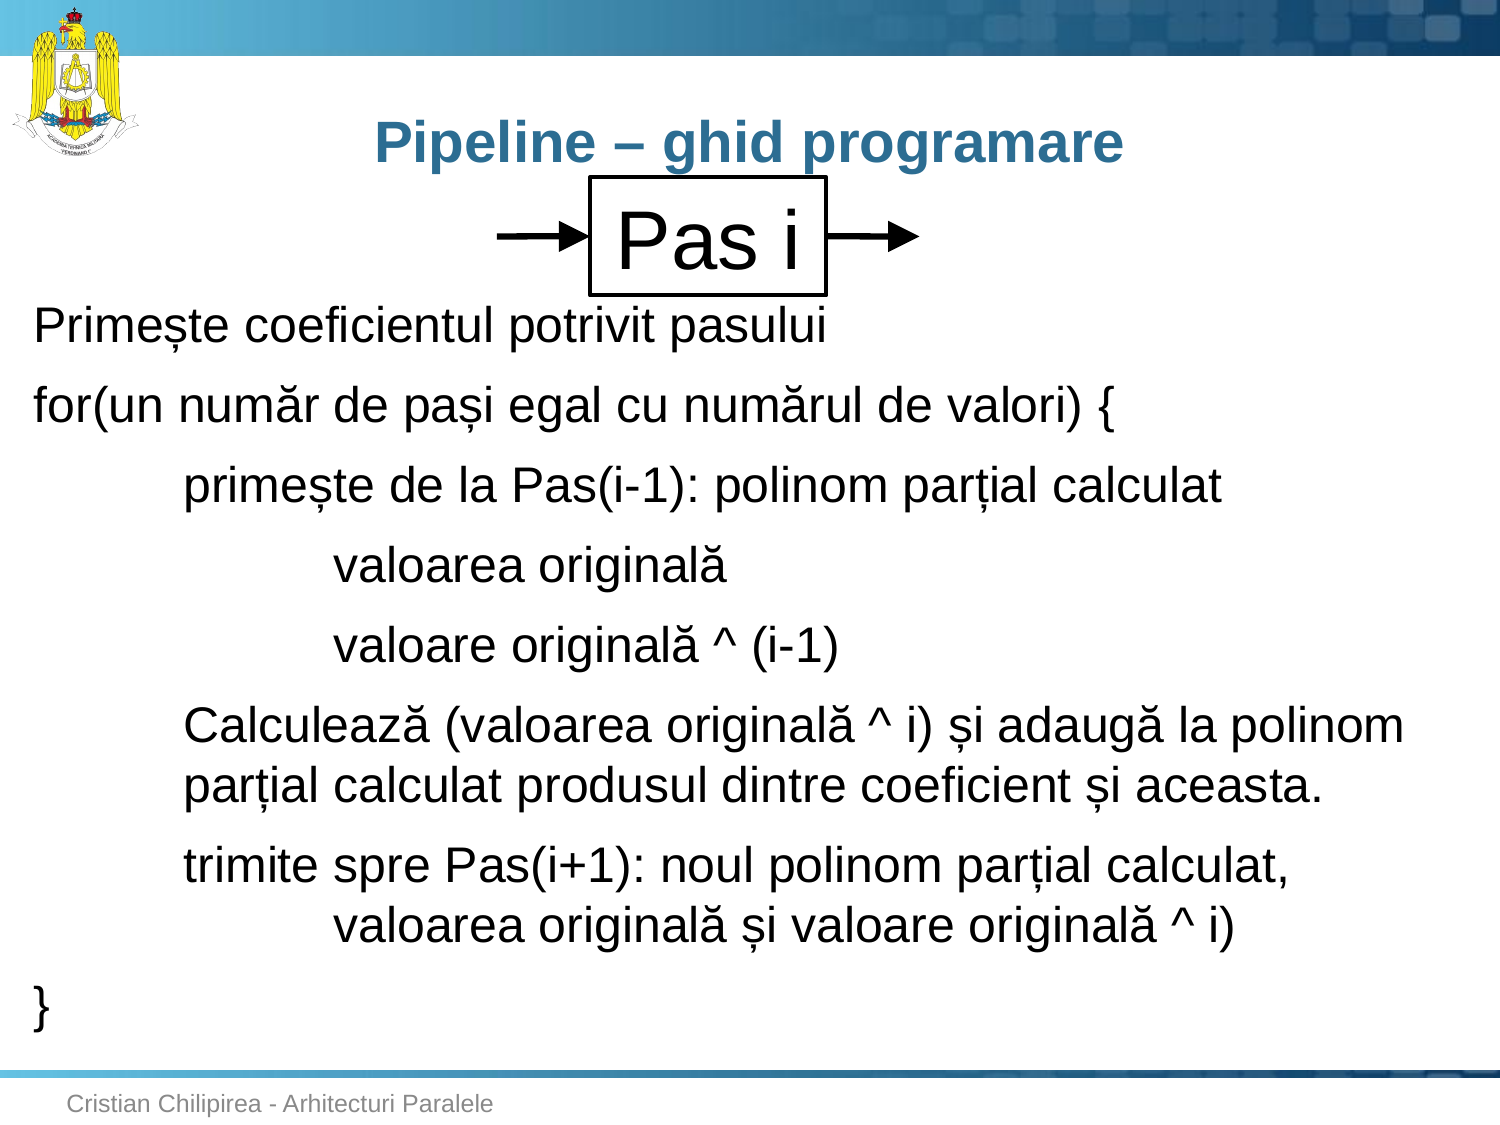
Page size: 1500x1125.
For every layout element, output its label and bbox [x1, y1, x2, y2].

title [51, 102, 1449, 178]
picture [0, 0, 1500, 156]
footer [51, 1083, 1157, 1125]
list [33, 284, 1432, 918]
text_box [496, 175, 920, 284]
picture [0, 1070, 1500, 1078]
